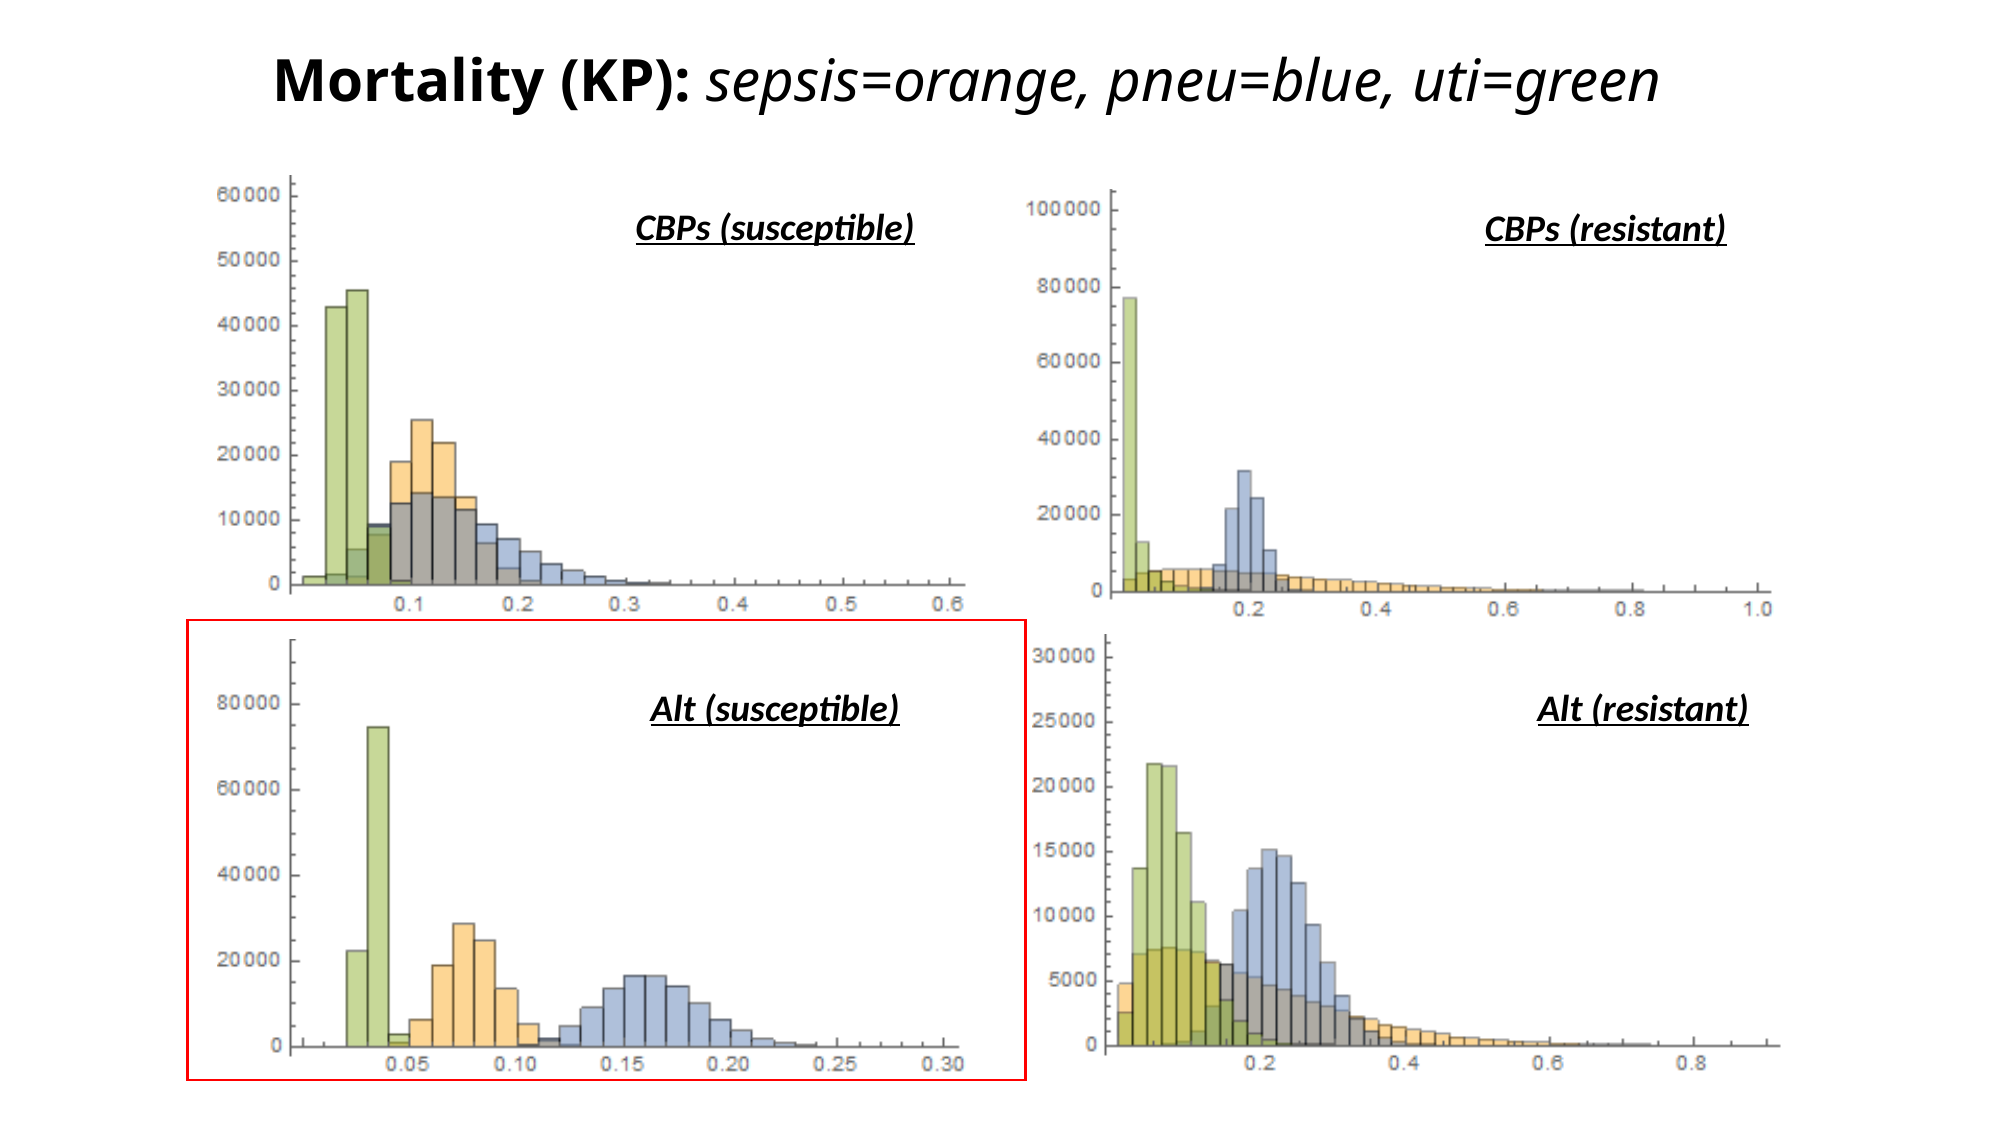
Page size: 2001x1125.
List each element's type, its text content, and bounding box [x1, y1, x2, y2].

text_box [216, 175, 1783, 1082]
text_box Mortality (KP): sepsis=orange, pneu=blue, uti=green [98, 30, 1836, 135]
text_box [186, 619, 216, 1081]
